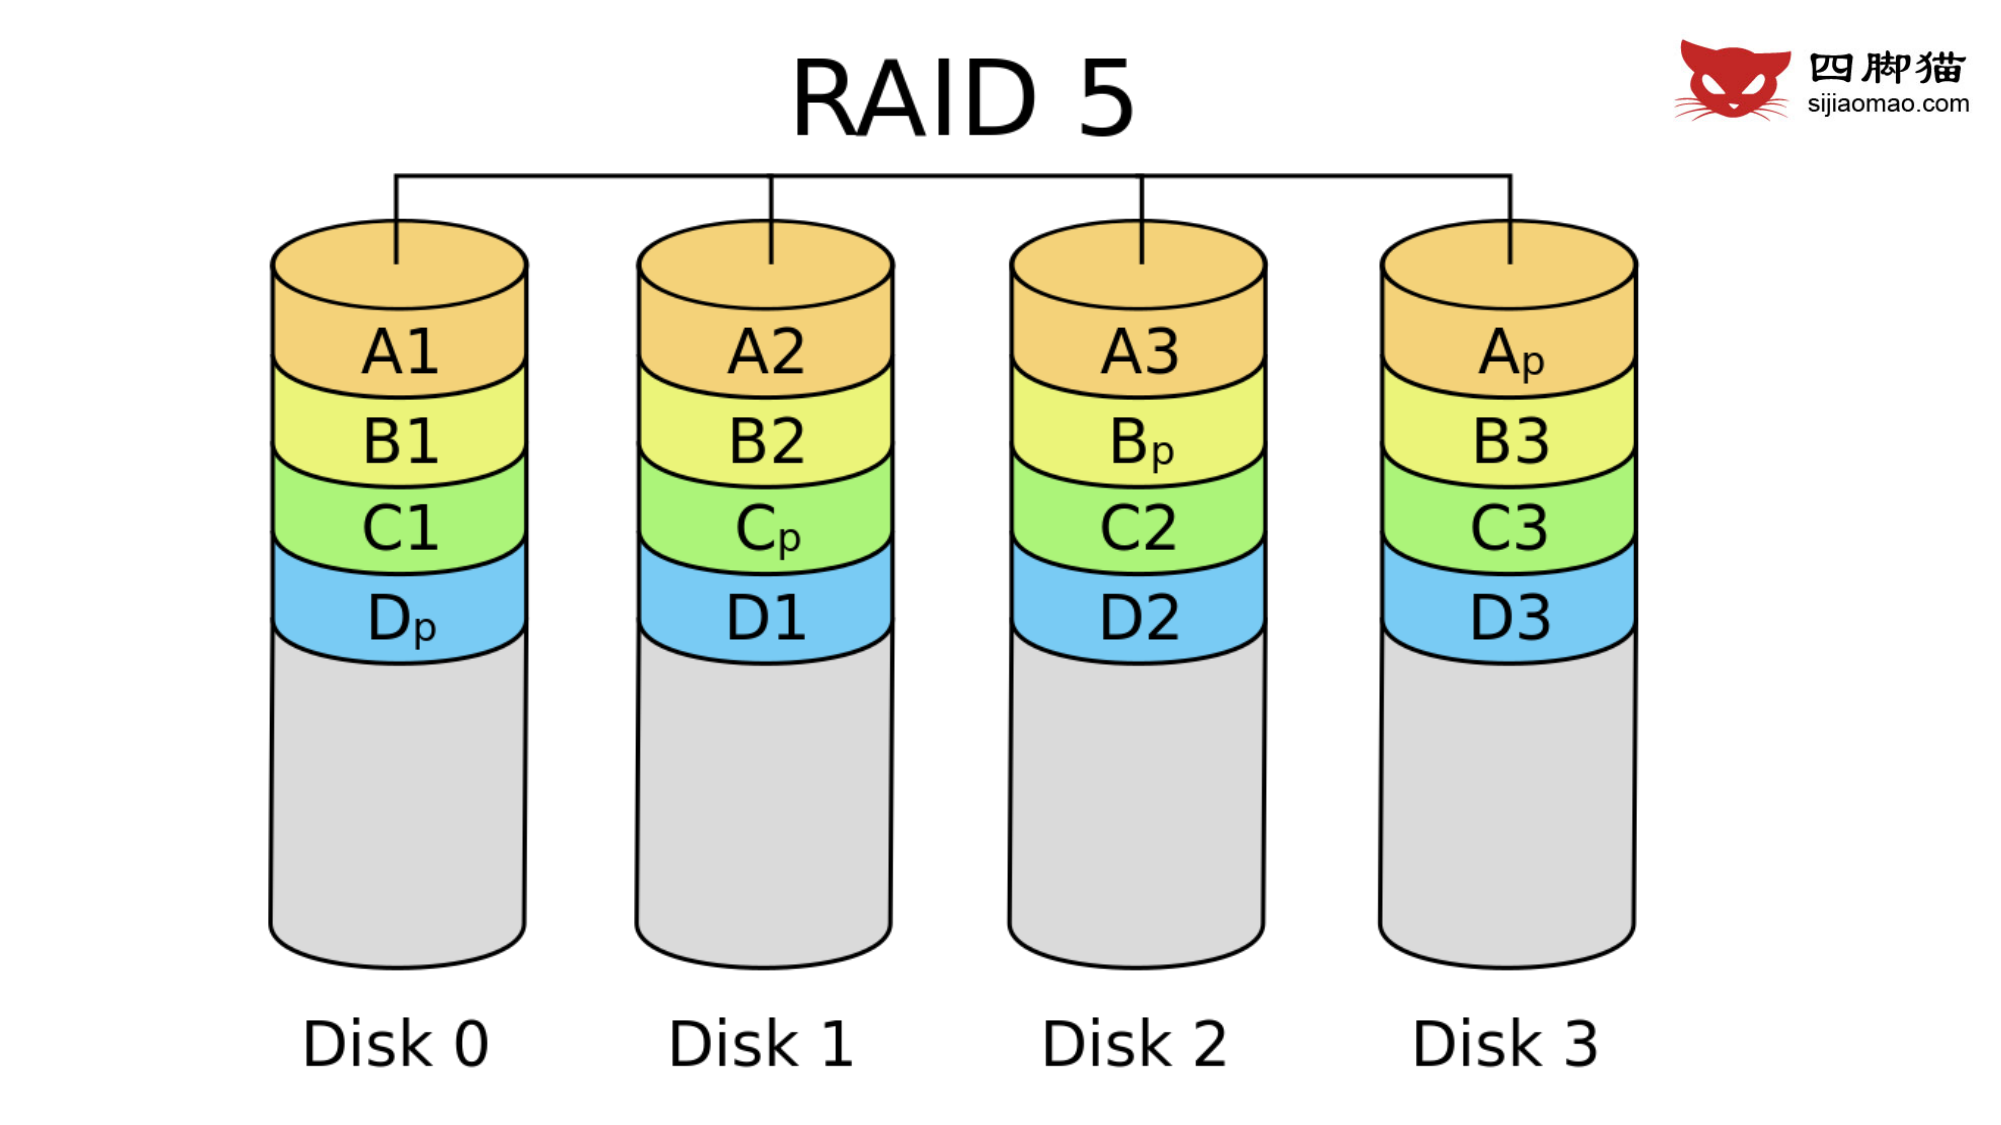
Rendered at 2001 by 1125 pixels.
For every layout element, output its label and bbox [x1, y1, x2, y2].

picture [220, 22, 1981, 1125]
